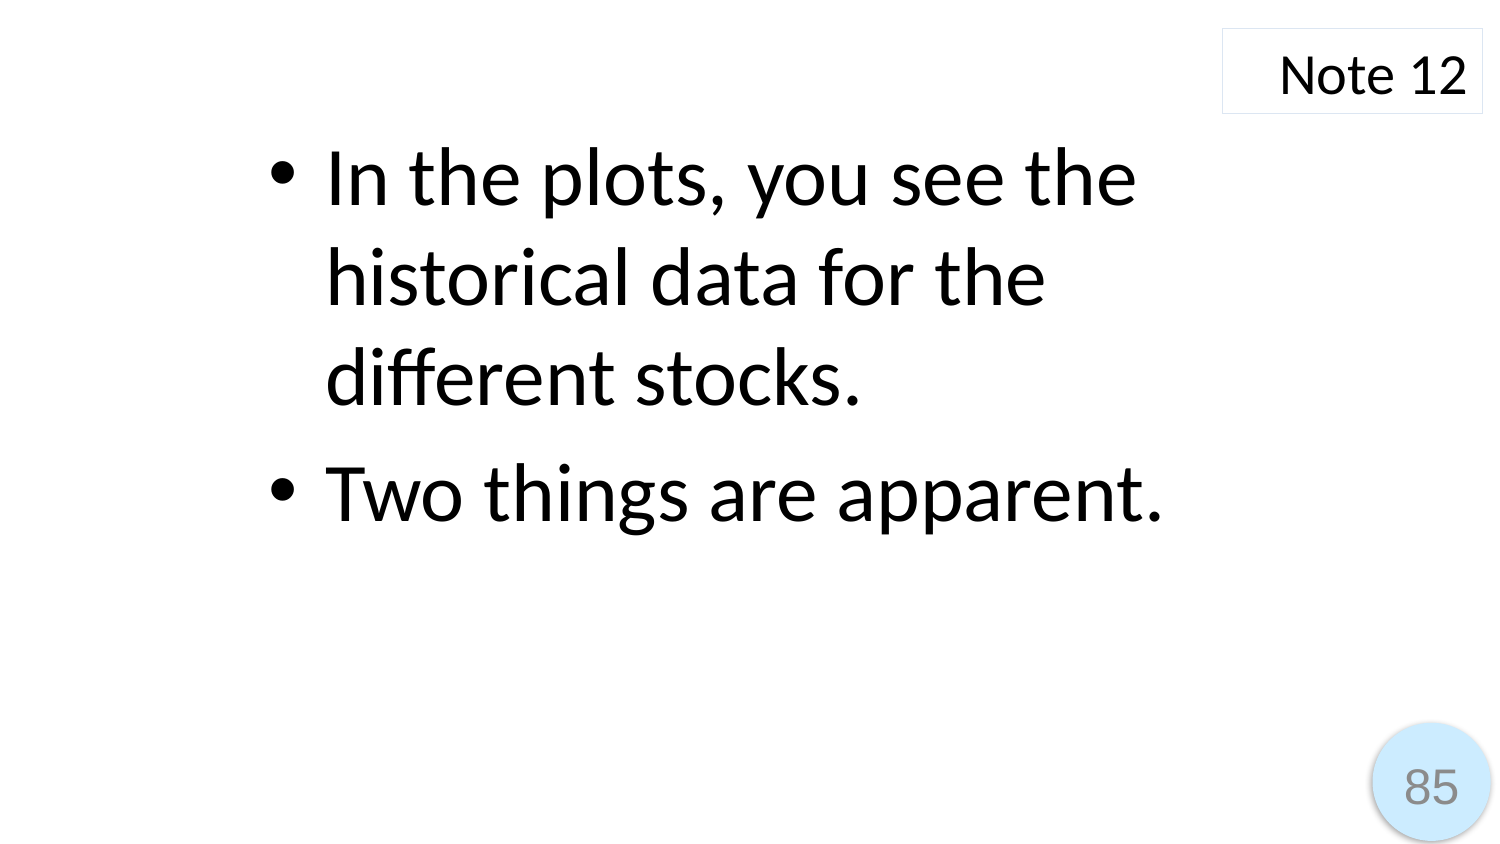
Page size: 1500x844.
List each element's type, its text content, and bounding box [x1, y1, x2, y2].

slide_number 85 [1372, 762, 1491, 807]
text_box Note 12 [1222, 28, 1483, 114]
list In the plots, you see the historical data for the different stocks. Two things are apparent. [253, 114, 1258, 786]
